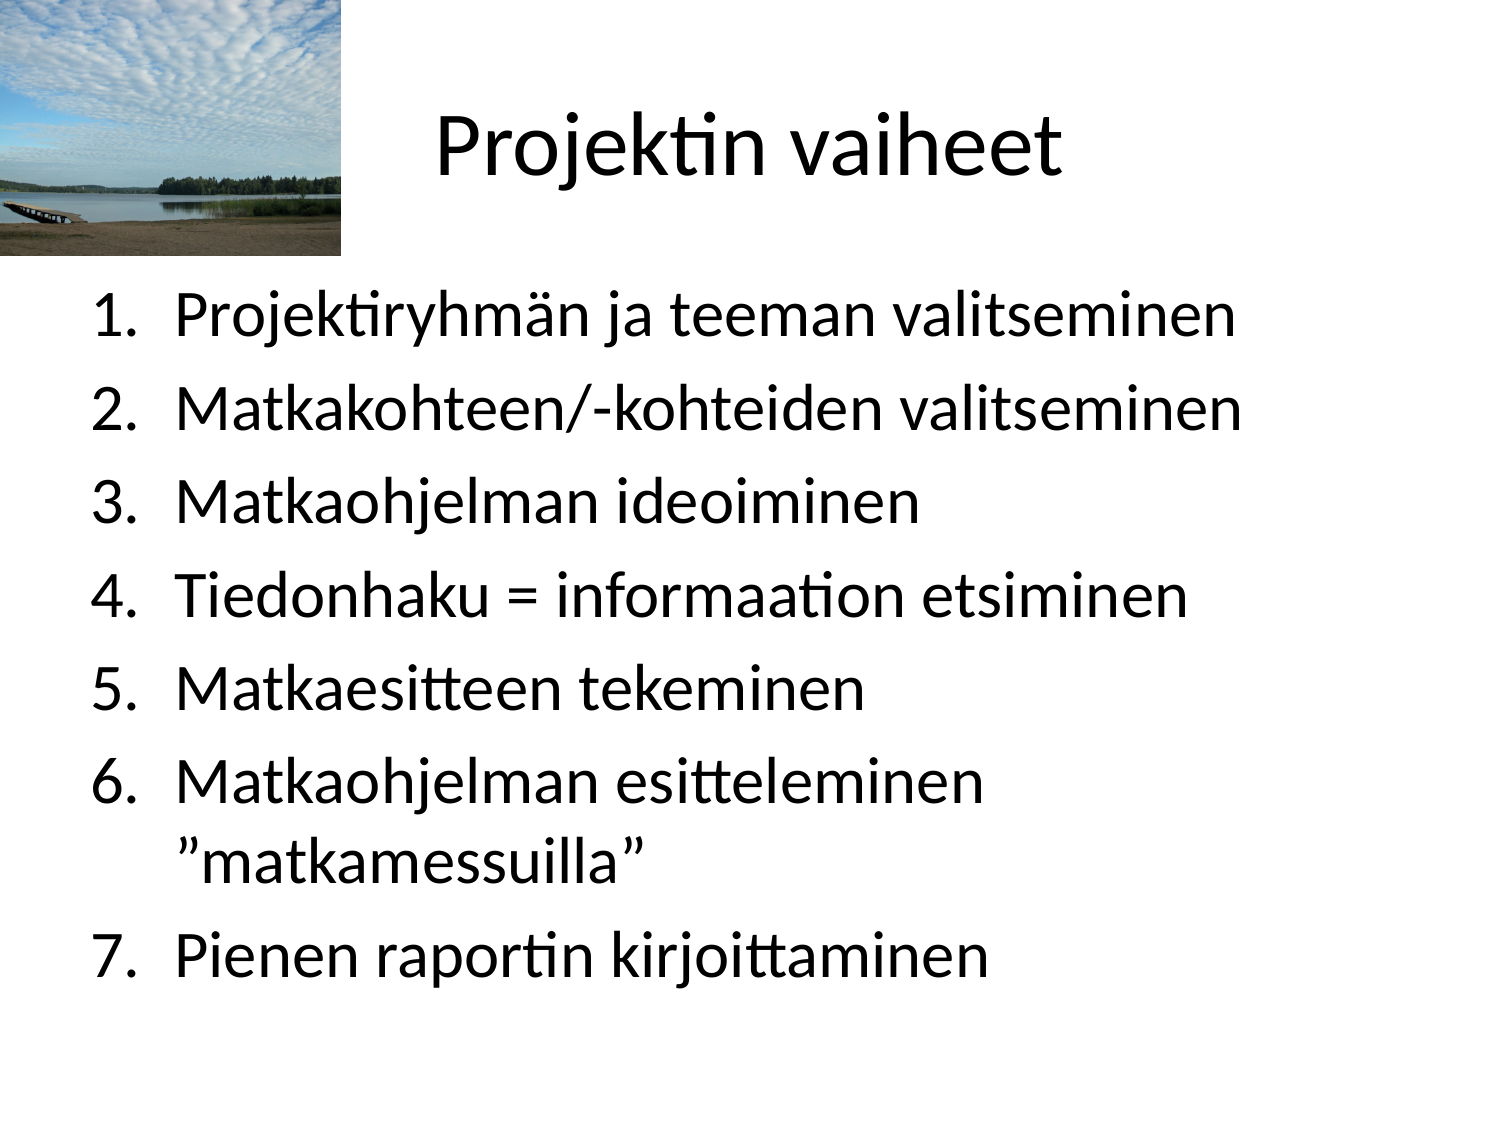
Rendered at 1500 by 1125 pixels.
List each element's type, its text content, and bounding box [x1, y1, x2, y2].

picture [0, 0, 341, 256]
list Projektiryhmän ja teeman valitseminen Matkakohteen/-kohteiden valitseminen Matkaohjelman ideoiminen Tiedonhaku = informaation etsiminen Matkaesitteen tekeminen Matkaohjelman esitteleminen ”matkamessuilla” Pienen raportin kirjoittaminen [75, 262, 1425, 1005]
title Projektin vaiheet [345, 45, 1425, 233]
